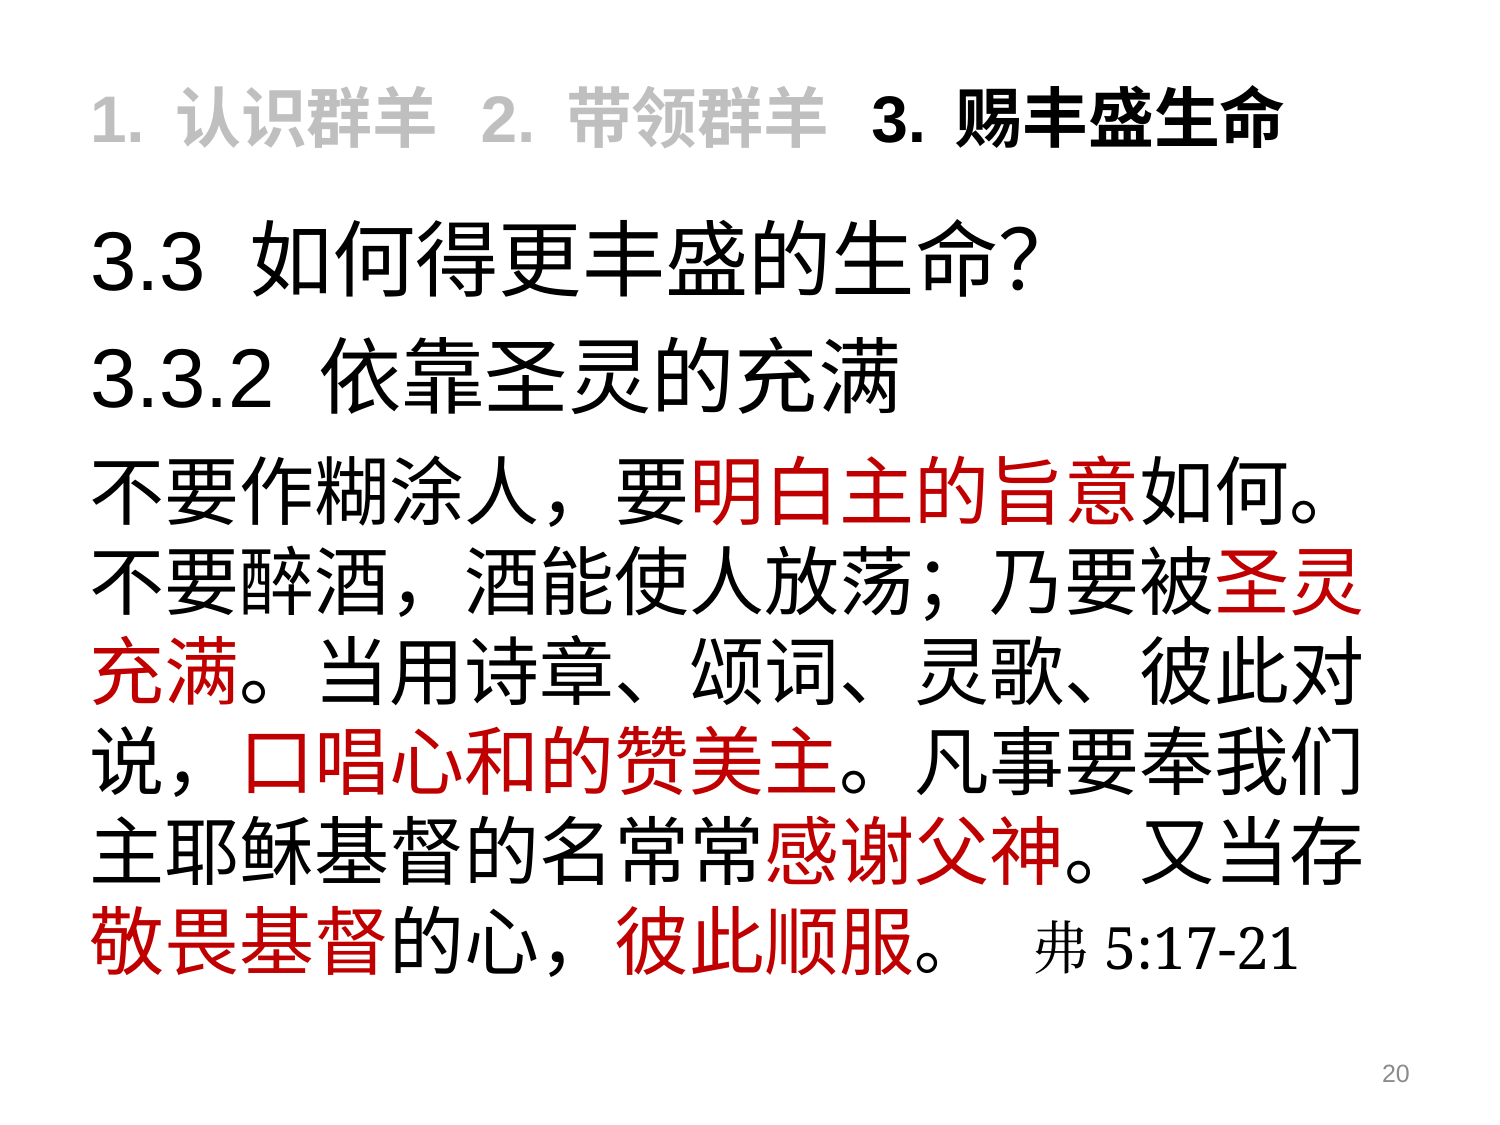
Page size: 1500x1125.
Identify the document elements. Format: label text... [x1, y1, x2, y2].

list 3.3 如何得更丰盛的生命？ 3.3.2 依靠圣灵的充满 [75, 200, 1425, 1005]
slide_number 20 [1074, 1042, 1425, 1103]
text_box 不要作糊涂人，要明白主的旨意如何。不要醉酒，酒能使人放荡；乃要被圣灵充满。当用诗章、颂词、灵歌、彼此对说，口唱心和的赞美主。凡事要奉我们主耶稣基督的名常常感谢父神。又当存敬畏基督的心，彼此顺服。 弗5:17-21 [74, 437, 1413, 993]
text_box 1. 认识群羊 2. 带领群羊 3. 赐丰盛生命 [74, 45, 1425, 188]
